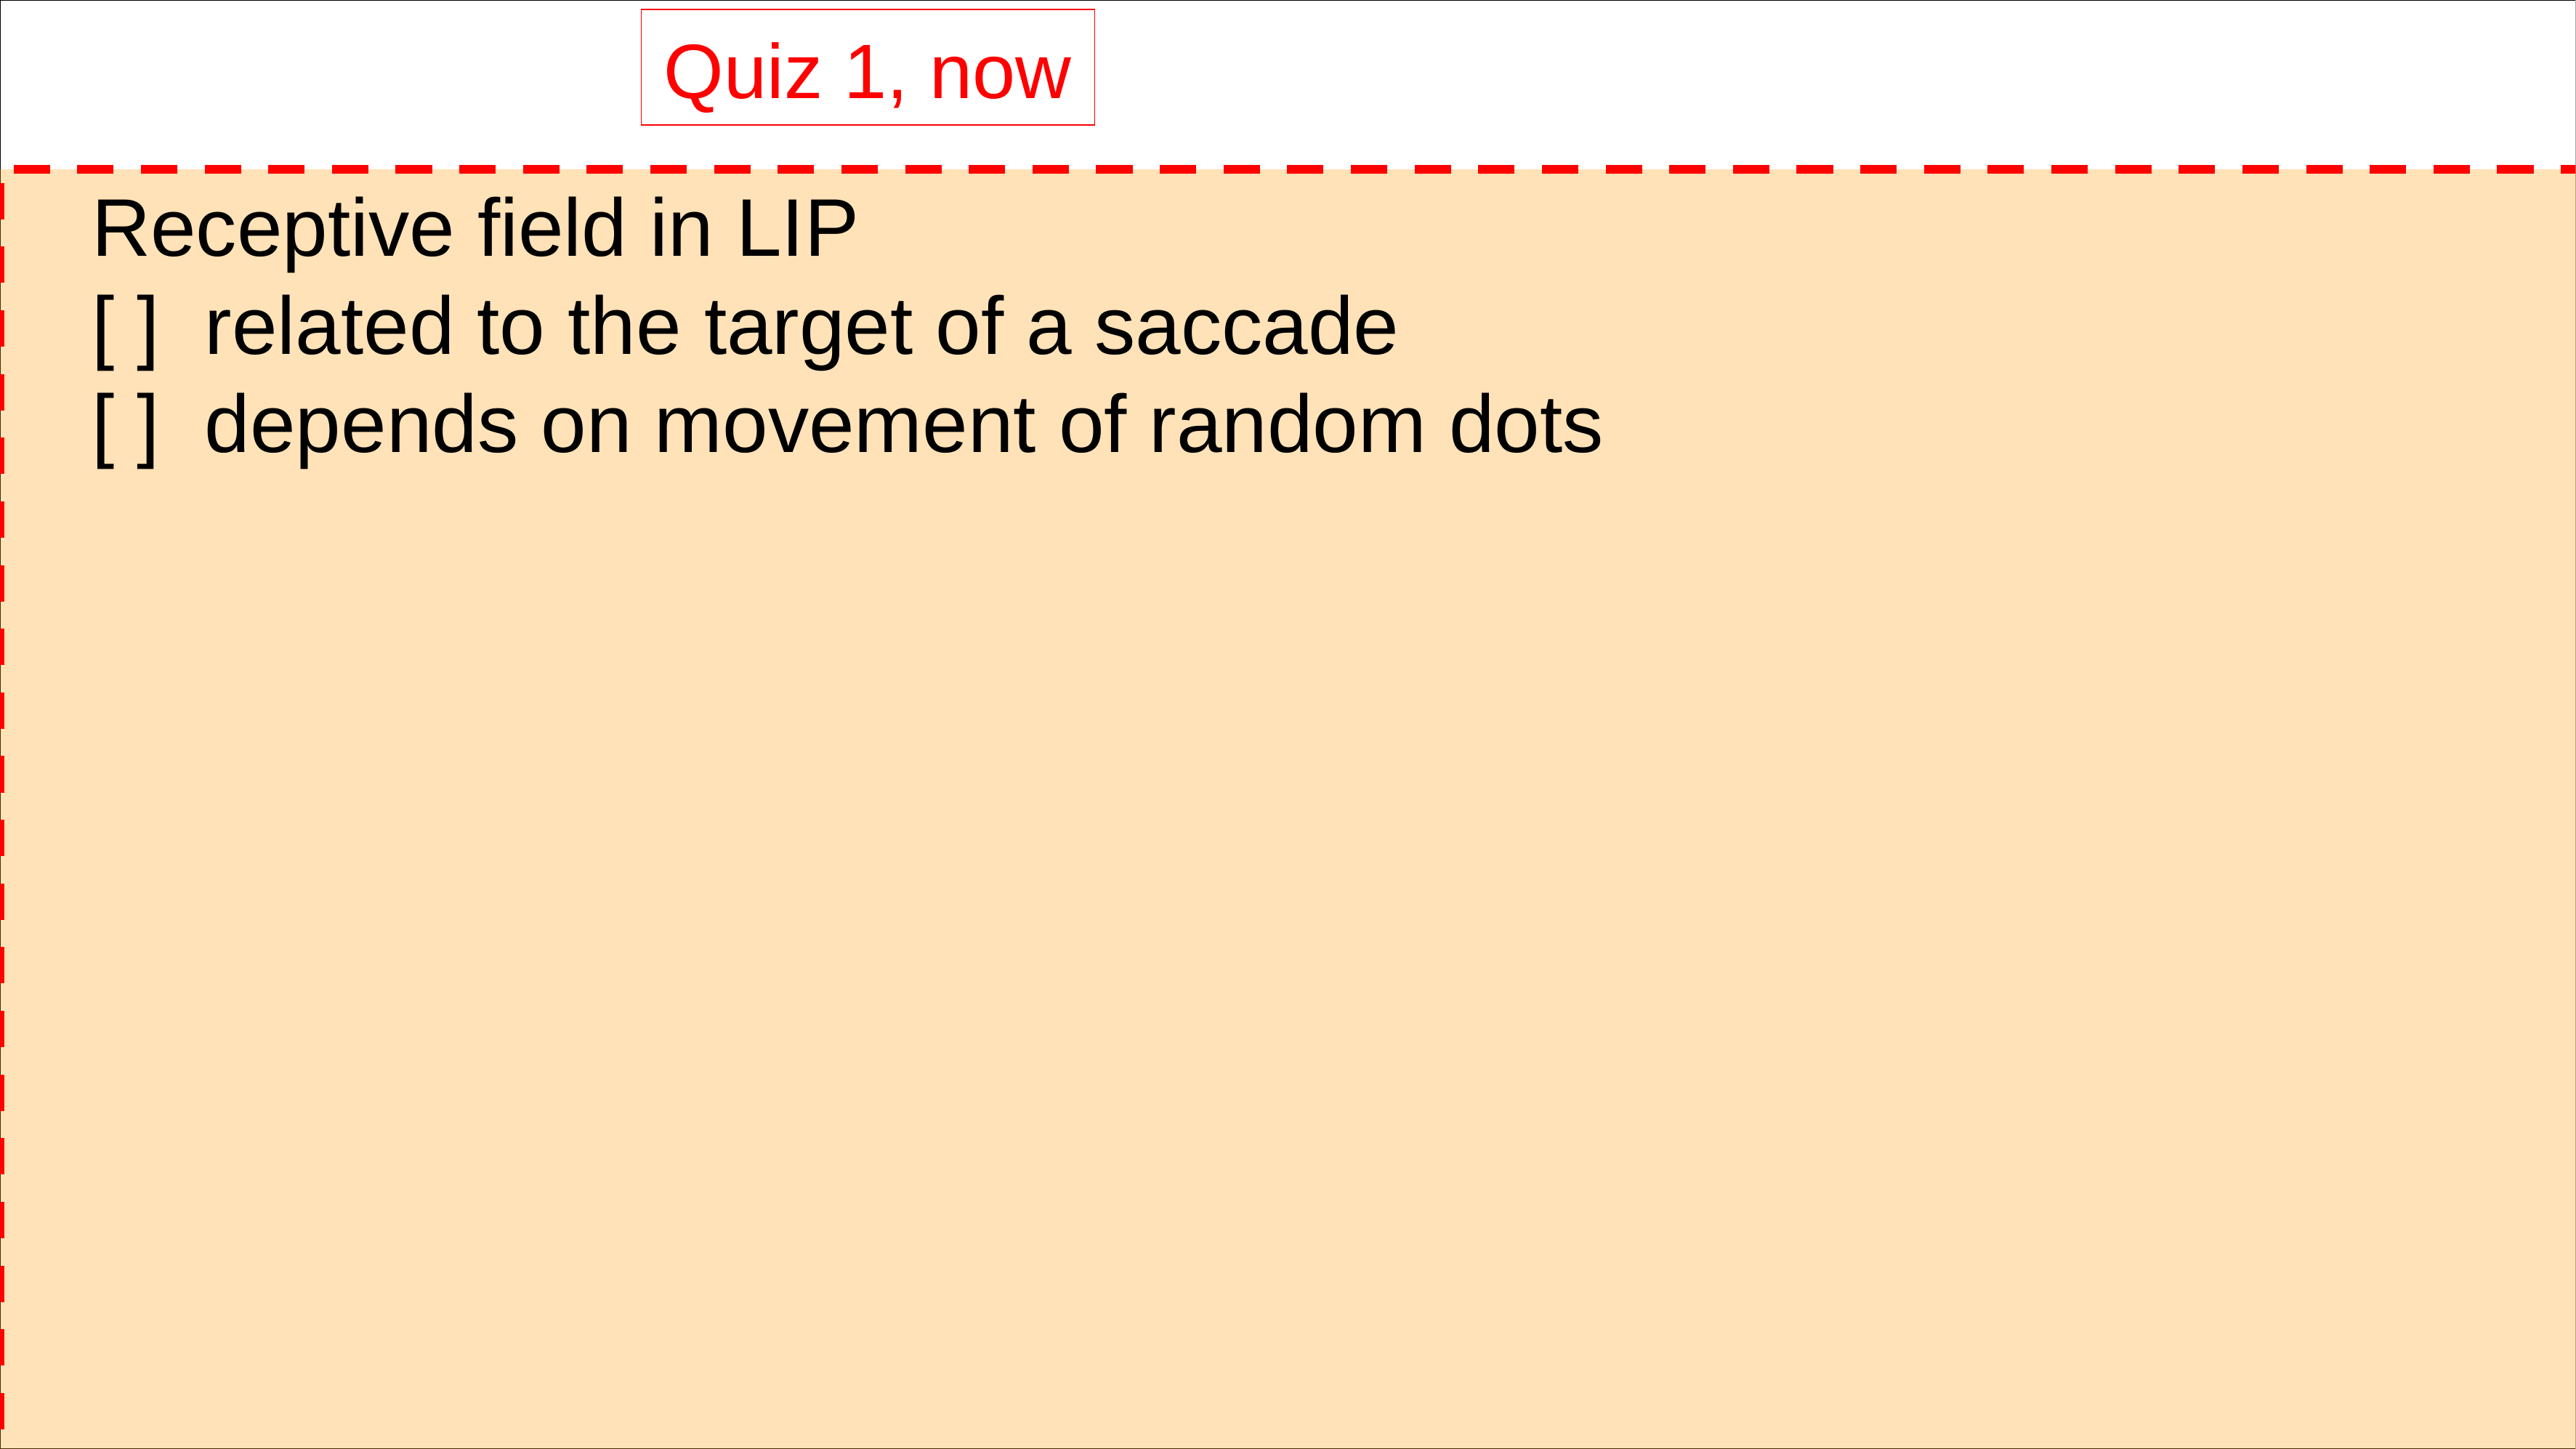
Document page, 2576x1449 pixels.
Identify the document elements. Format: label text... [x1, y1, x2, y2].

text_box [0, 0, 2576, 169]
text_box Receptive field in LIP [ ] related to the target of a saccade [ ] depends on movement of random dots [81, 169, 1615, 671]
text_box [0, 169, 2576, 1449]
text_box Quiz 1, now [641, 9, 1095, 125]
